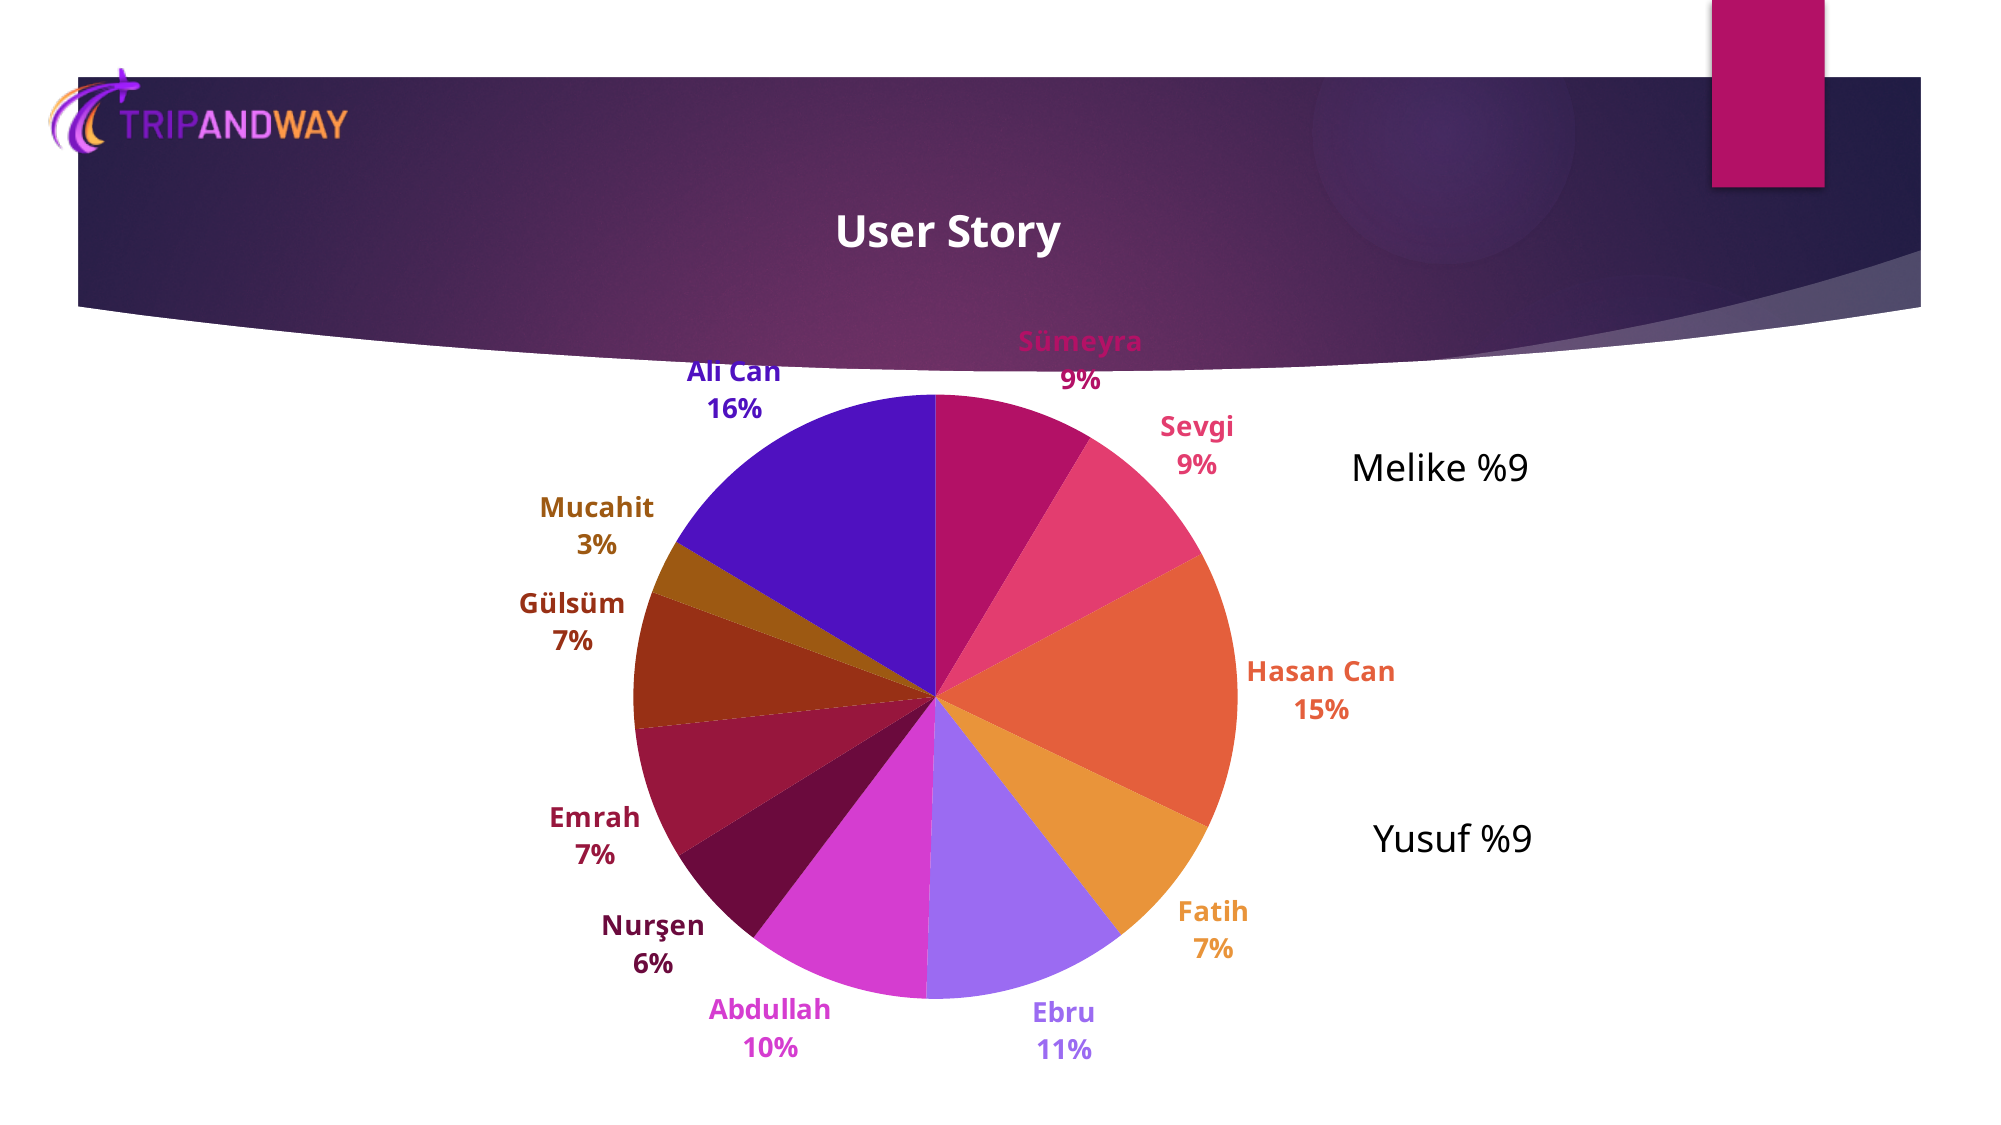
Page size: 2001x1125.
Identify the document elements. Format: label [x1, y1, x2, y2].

chart [290, 186, 1625, 1093]
picture [37, 56, 361, 166]
